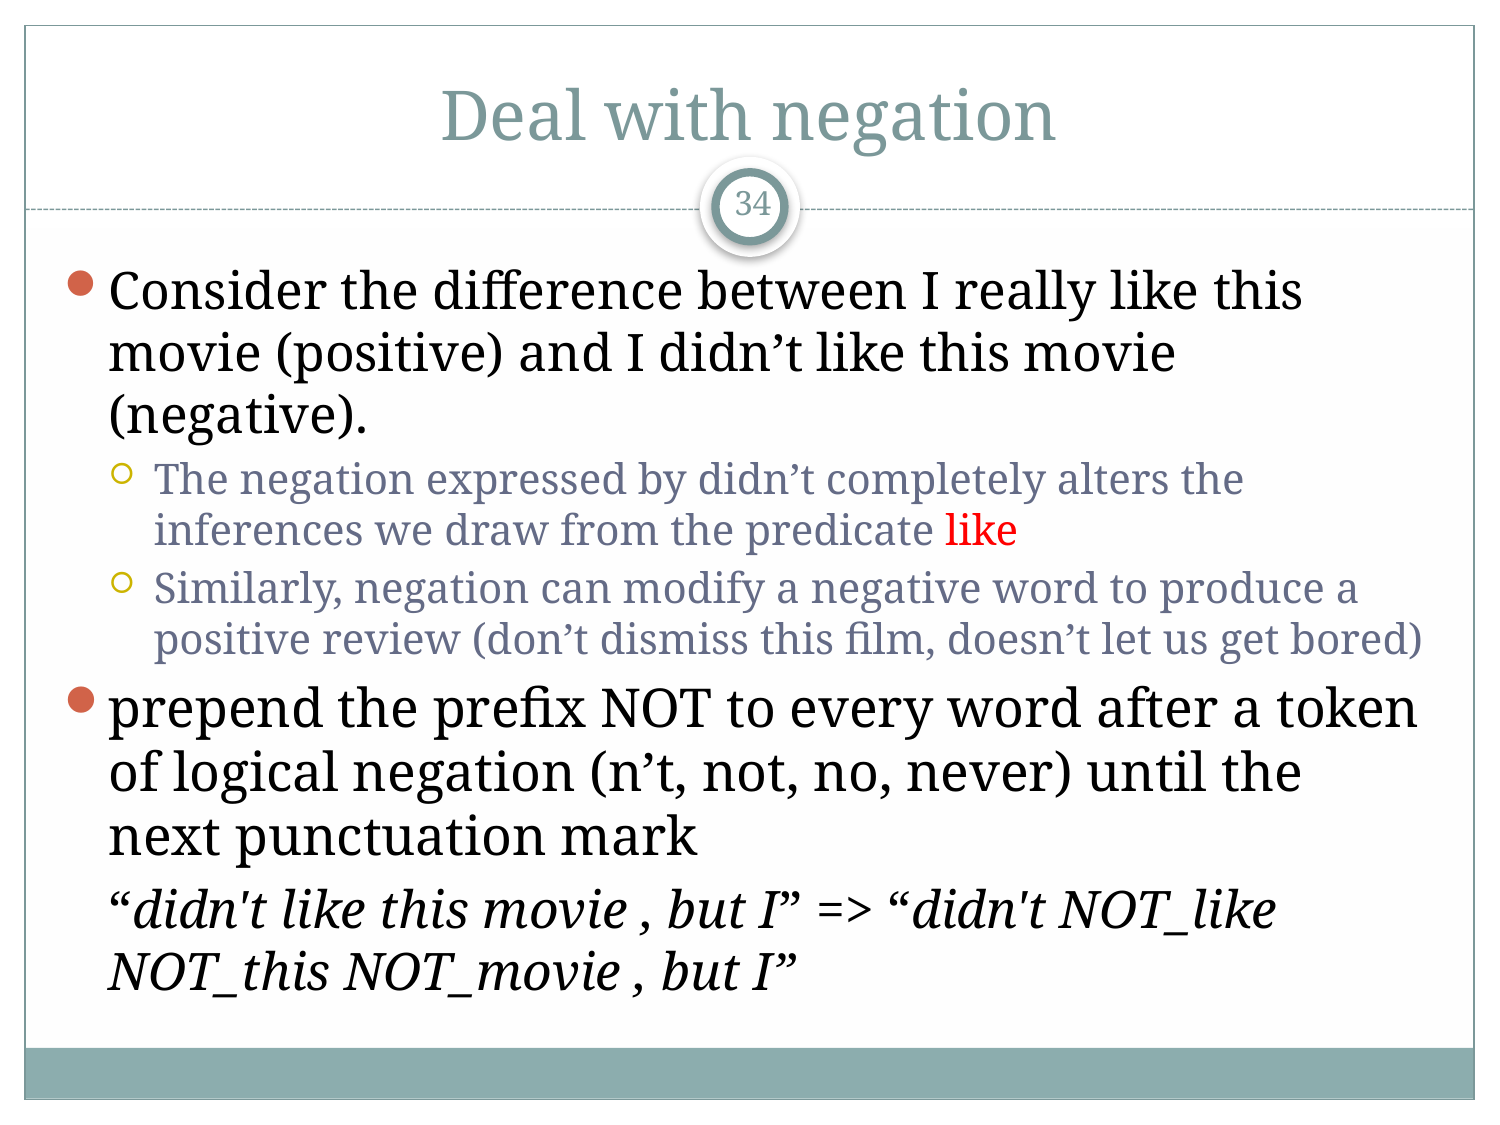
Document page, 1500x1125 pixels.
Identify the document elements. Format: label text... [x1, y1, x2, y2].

list Consider the difference between I really like this movie (positive) and I didn’t like this movie (negative). The negation expressed by didn’t completely alters the inferences we draw from the predicate like Similarly, negation can modify a negative word to produce a positive review (don’t dismiss this film, doesn’t let us get bored) prepend the prefix NOT to every word after a token of logical negation (n’t, not, no, never) until the next punctuation mark “didn't like this movie , but I” => “didn't NOT_like NOT_this NOT_movie , but I” [49, 250, 1445, 1043]
slide_number 34 [715, 168, 791, 241]
title Deal with negation [49, 37, 1450, 162]
